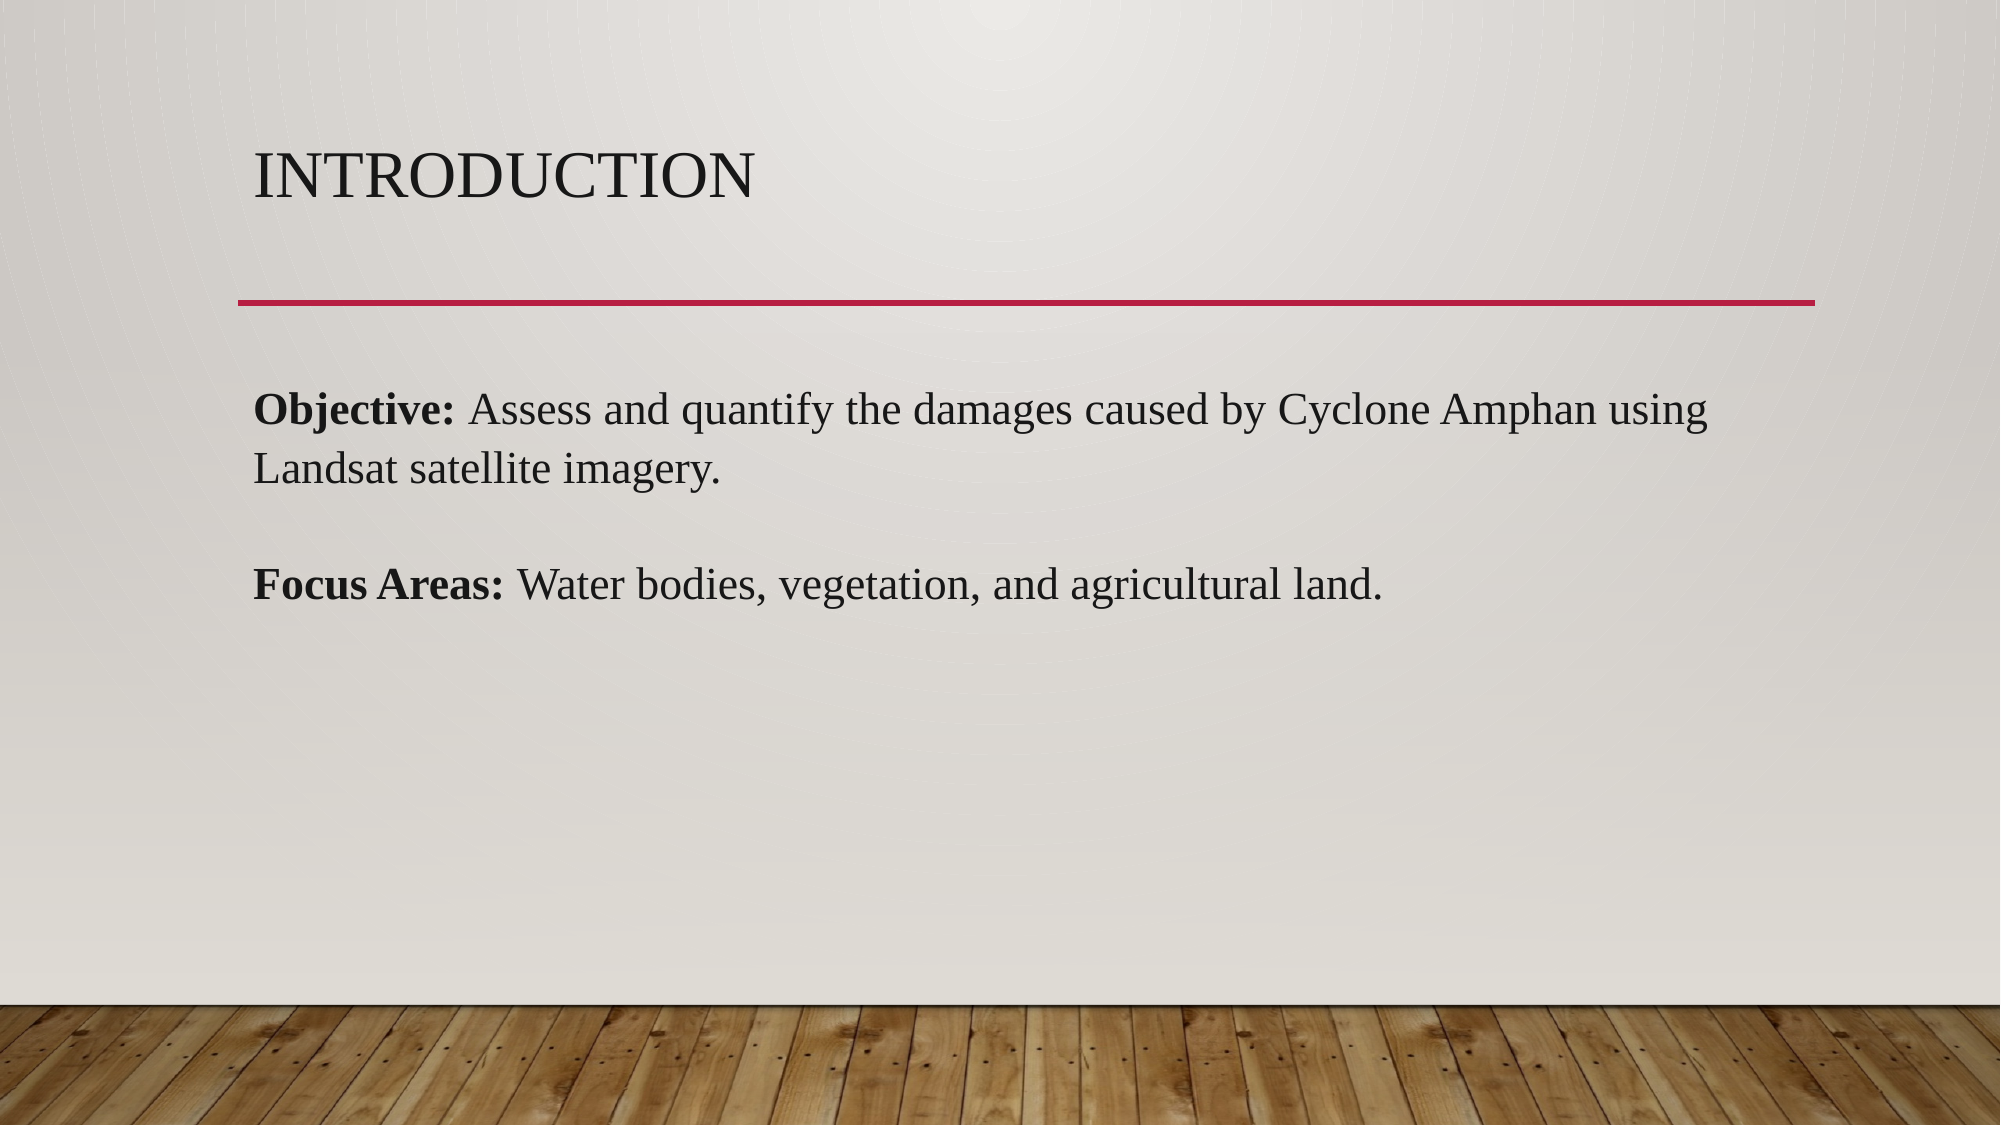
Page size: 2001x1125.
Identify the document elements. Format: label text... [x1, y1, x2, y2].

list Objective: Assess and quantify the damages caused by Cyclone Amphan using Landsat satellite imagery. Focus Areas: Water bodies, vegetation, and agricultural land. [238, 330, 1814, 897]
title Introduction [238, 131, 1814, 305]
picture [0, 1005, 2000, 1125]
